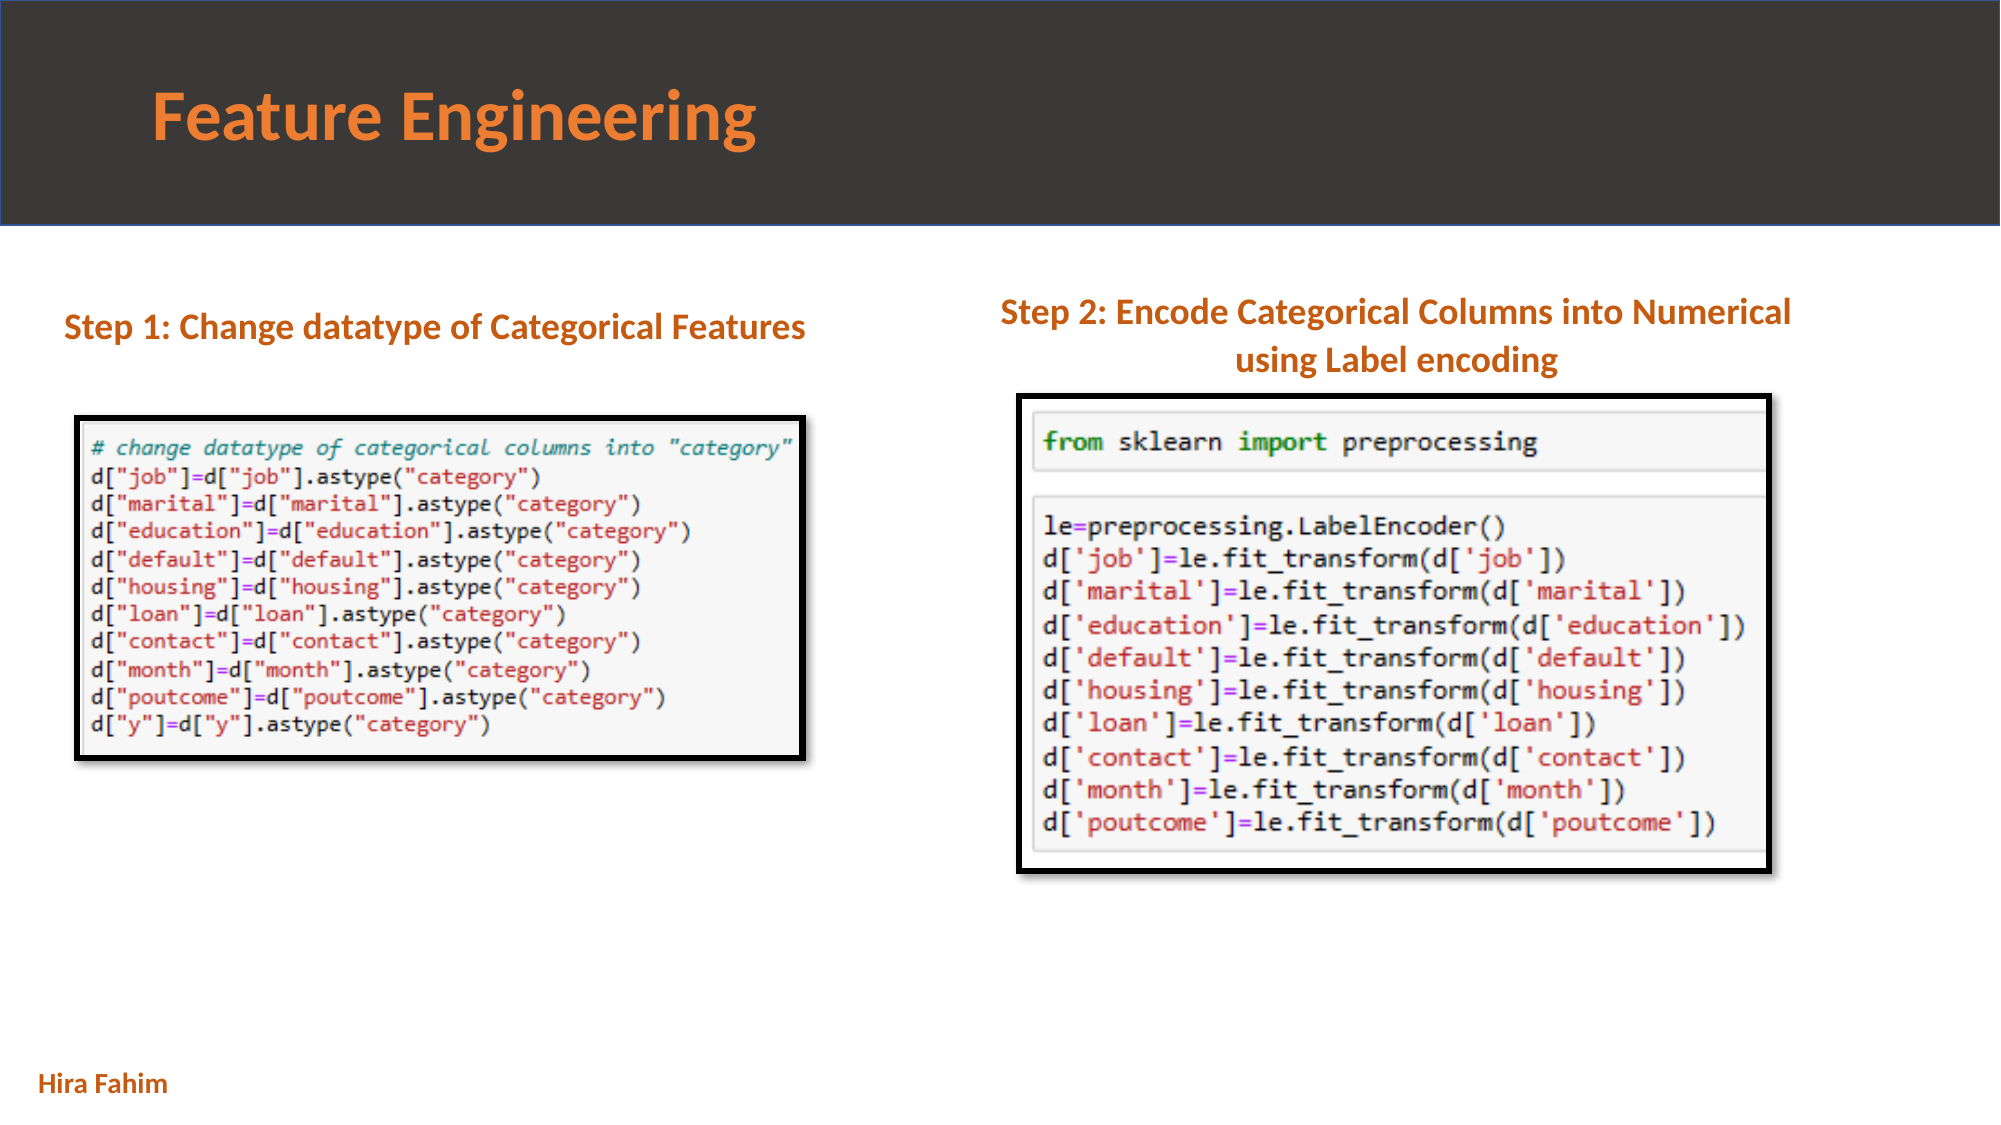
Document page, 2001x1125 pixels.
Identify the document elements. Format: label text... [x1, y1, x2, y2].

title Feature Engineering [137, 7, 1863, 225]
picture [1022, 399, 1766, 869]
text_box Step 1: Change datatype of Categorical Features [38, 291, 841, 355]
picture [79, 420, 800, 755]
text_box Hira Fahim [23, 1057, 196, 1107]
text_box Step 2: Encode Categorical Columns into Numerical using Label encoding [961, 276, 1832, 388]
text_box [0, 0, 2000, 226]
